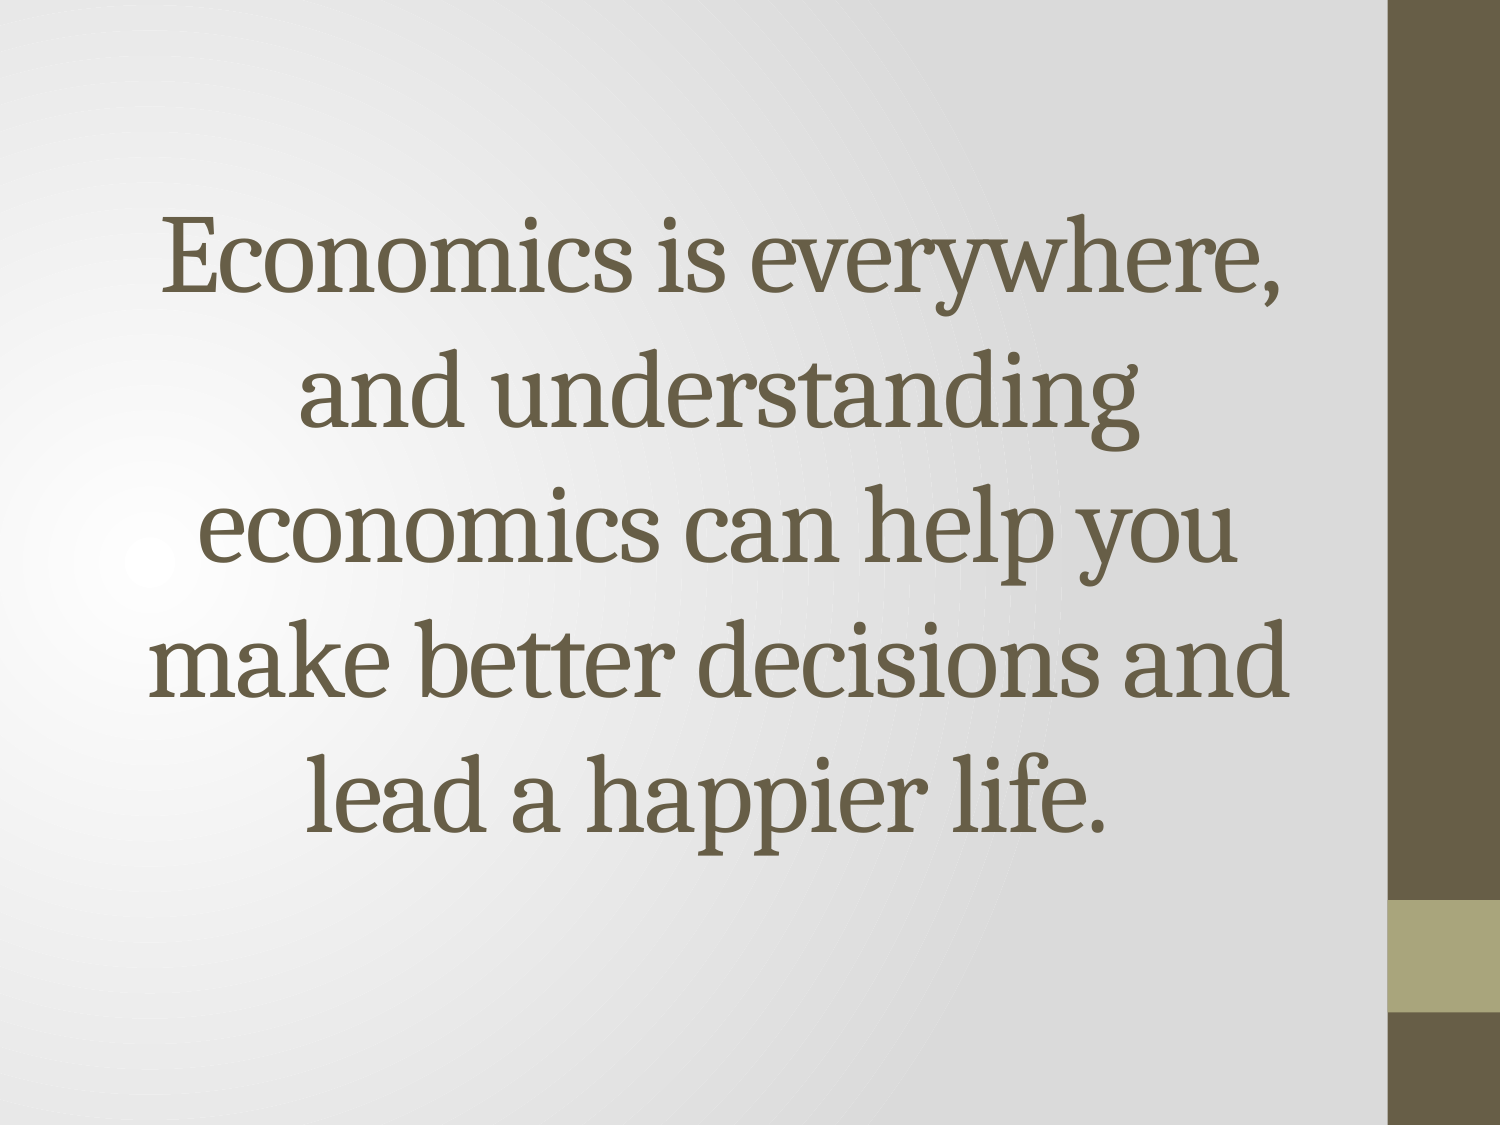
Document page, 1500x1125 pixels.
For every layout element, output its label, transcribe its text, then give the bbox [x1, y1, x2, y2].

title Economics is everywhere, and understanding economics can help you make better decisions and lead a happier life. [99, 200, 1338, 863]
